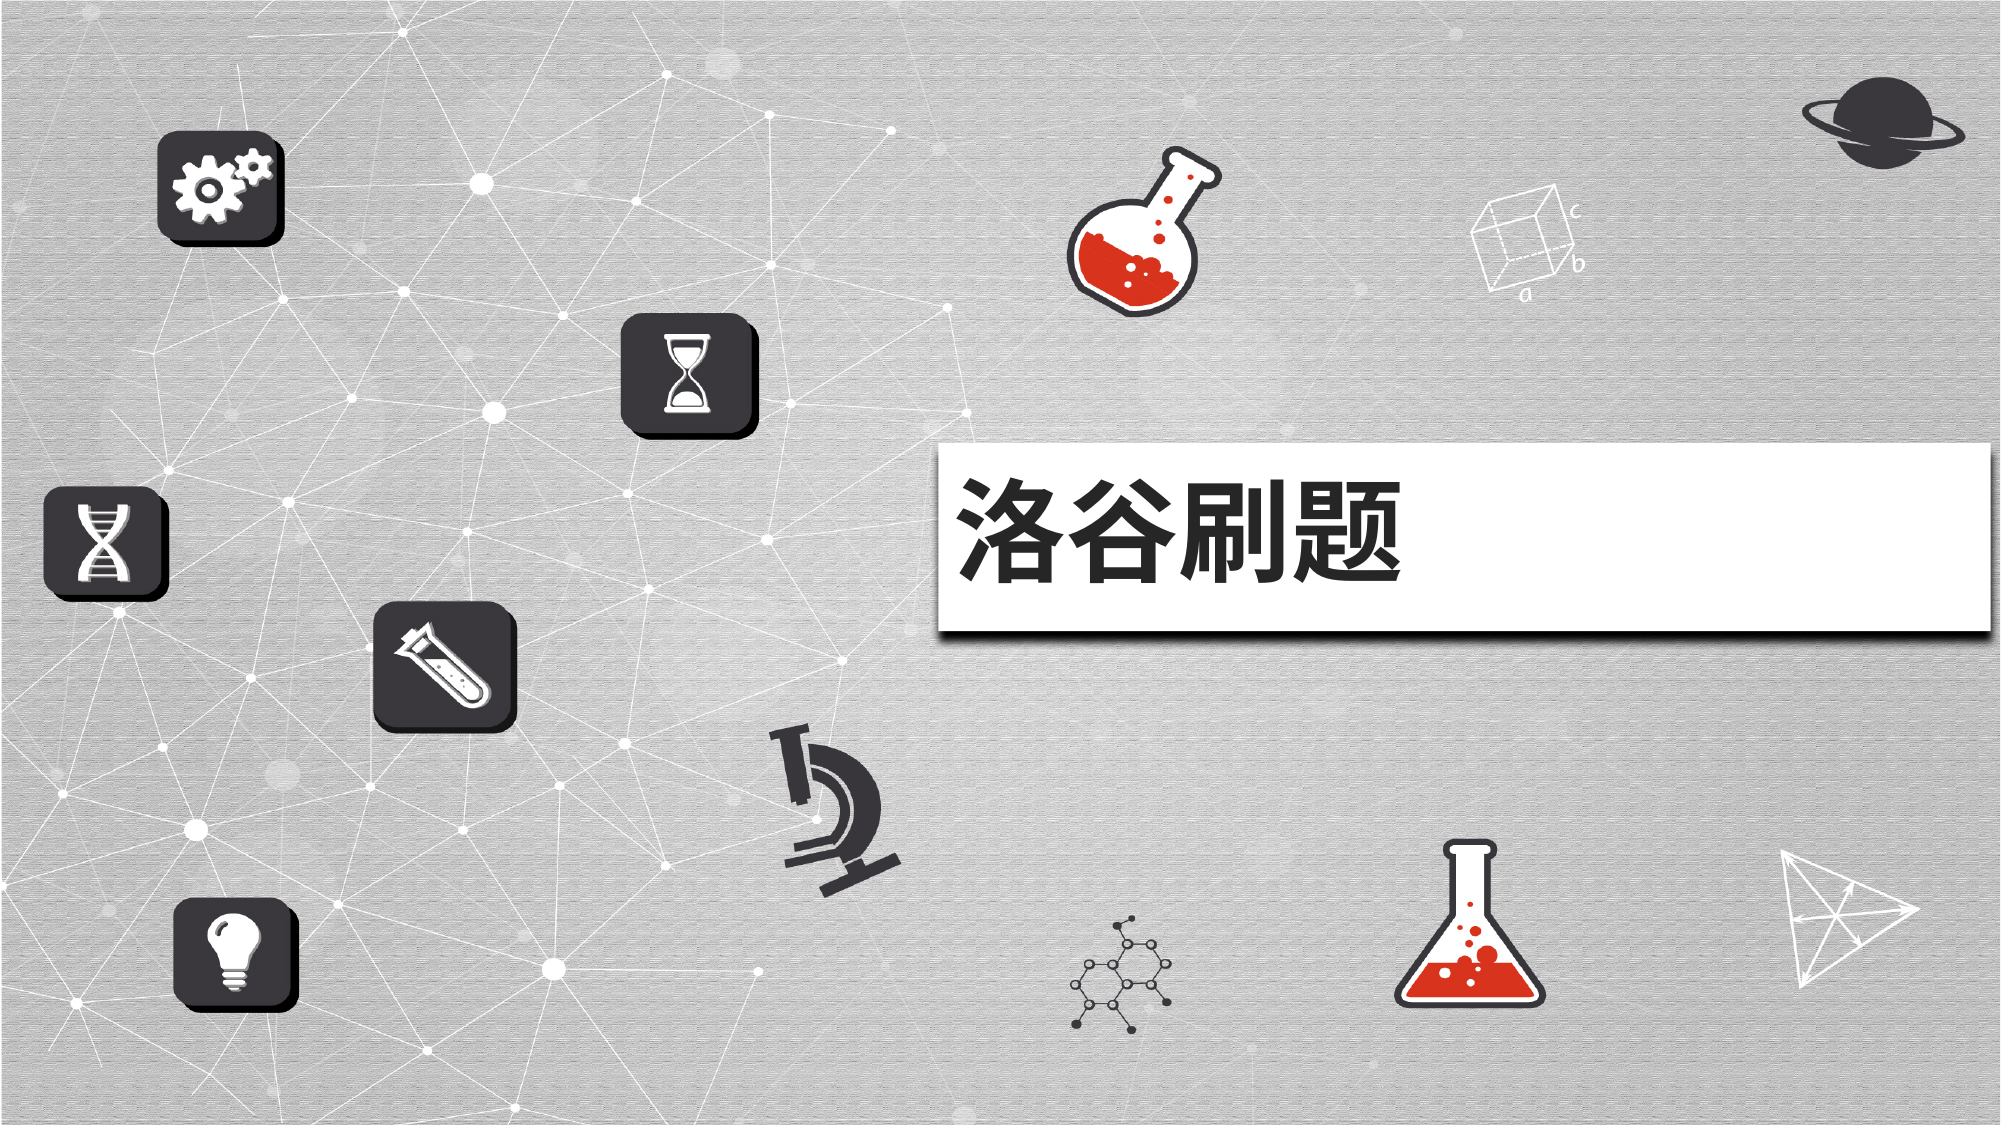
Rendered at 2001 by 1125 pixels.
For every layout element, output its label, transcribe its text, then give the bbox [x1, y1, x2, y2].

picture [0, 0, 2001, 1125]
title 洛谷刷题 [938, 442, 1991, 632]
